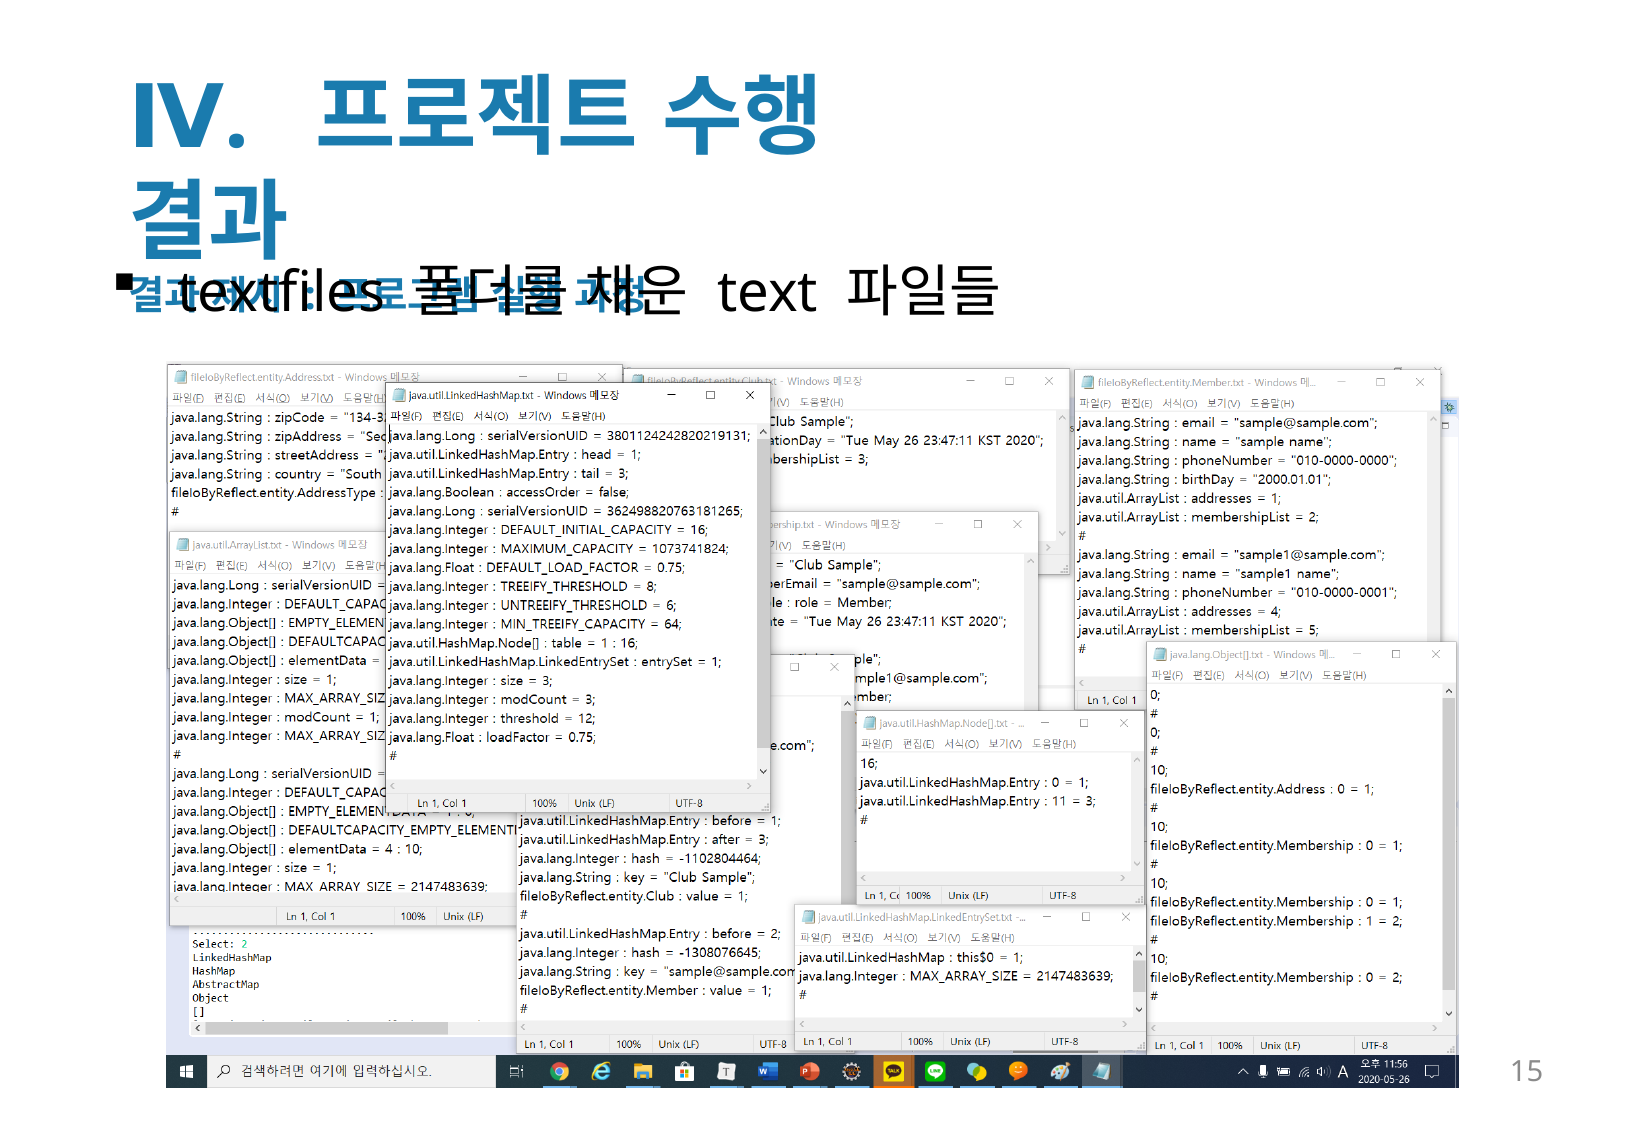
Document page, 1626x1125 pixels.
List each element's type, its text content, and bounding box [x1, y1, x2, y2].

slide_number 15 [1147, 1042, 1562, 1103]
text_box textfiles 폴더를 채운 text 파일들 [94, 253, 1531, 378]
text_box Ⅳ. 프로젝트 수행 결과 결과 제시 : 프로그램 실행 과정 [110, 50, 1017, 253]
picture [166, 361, 1459, 1088]
